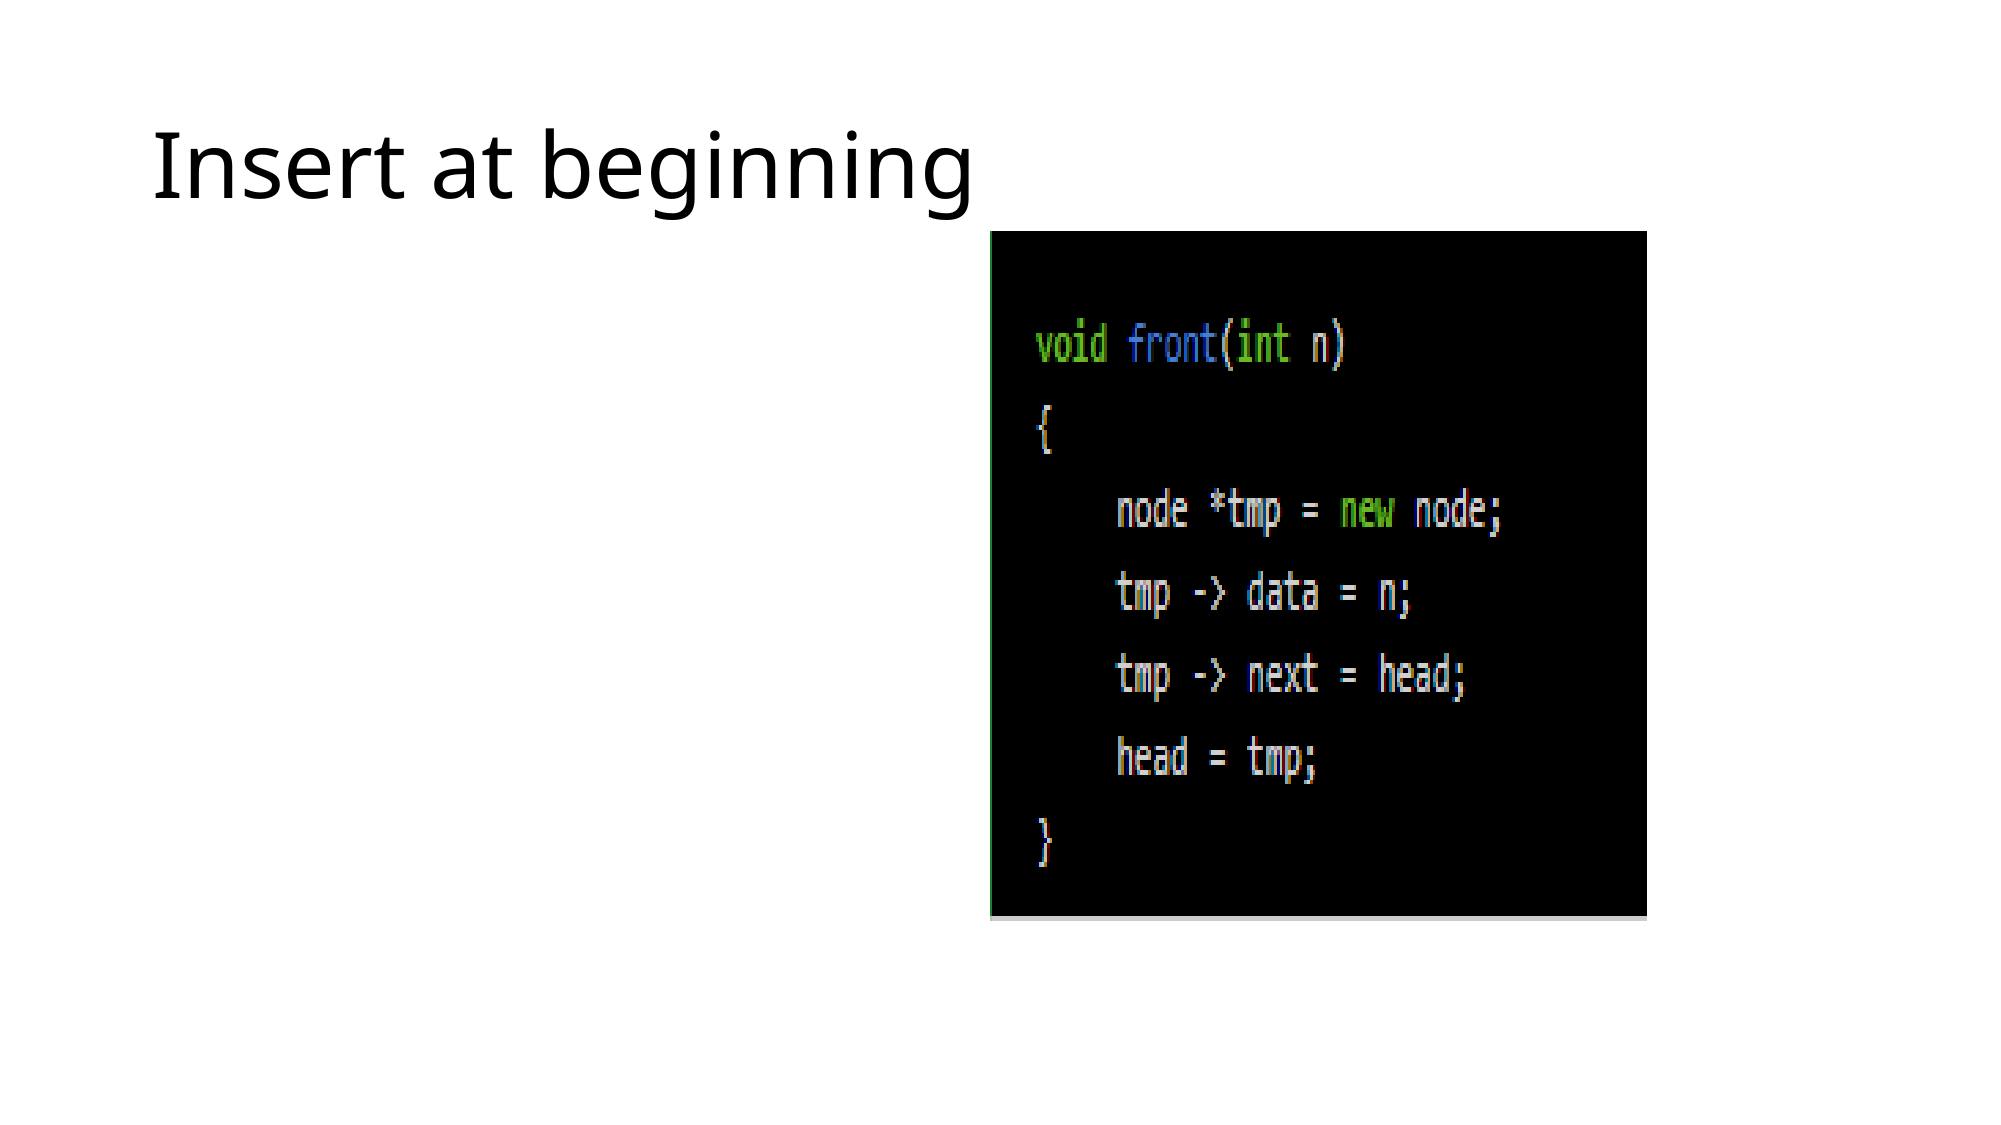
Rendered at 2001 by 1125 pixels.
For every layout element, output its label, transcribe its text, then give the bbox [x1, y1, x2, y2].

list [990, 231, 1647, 921]
title Insert at beginning [137, 59, 1863, 278]
